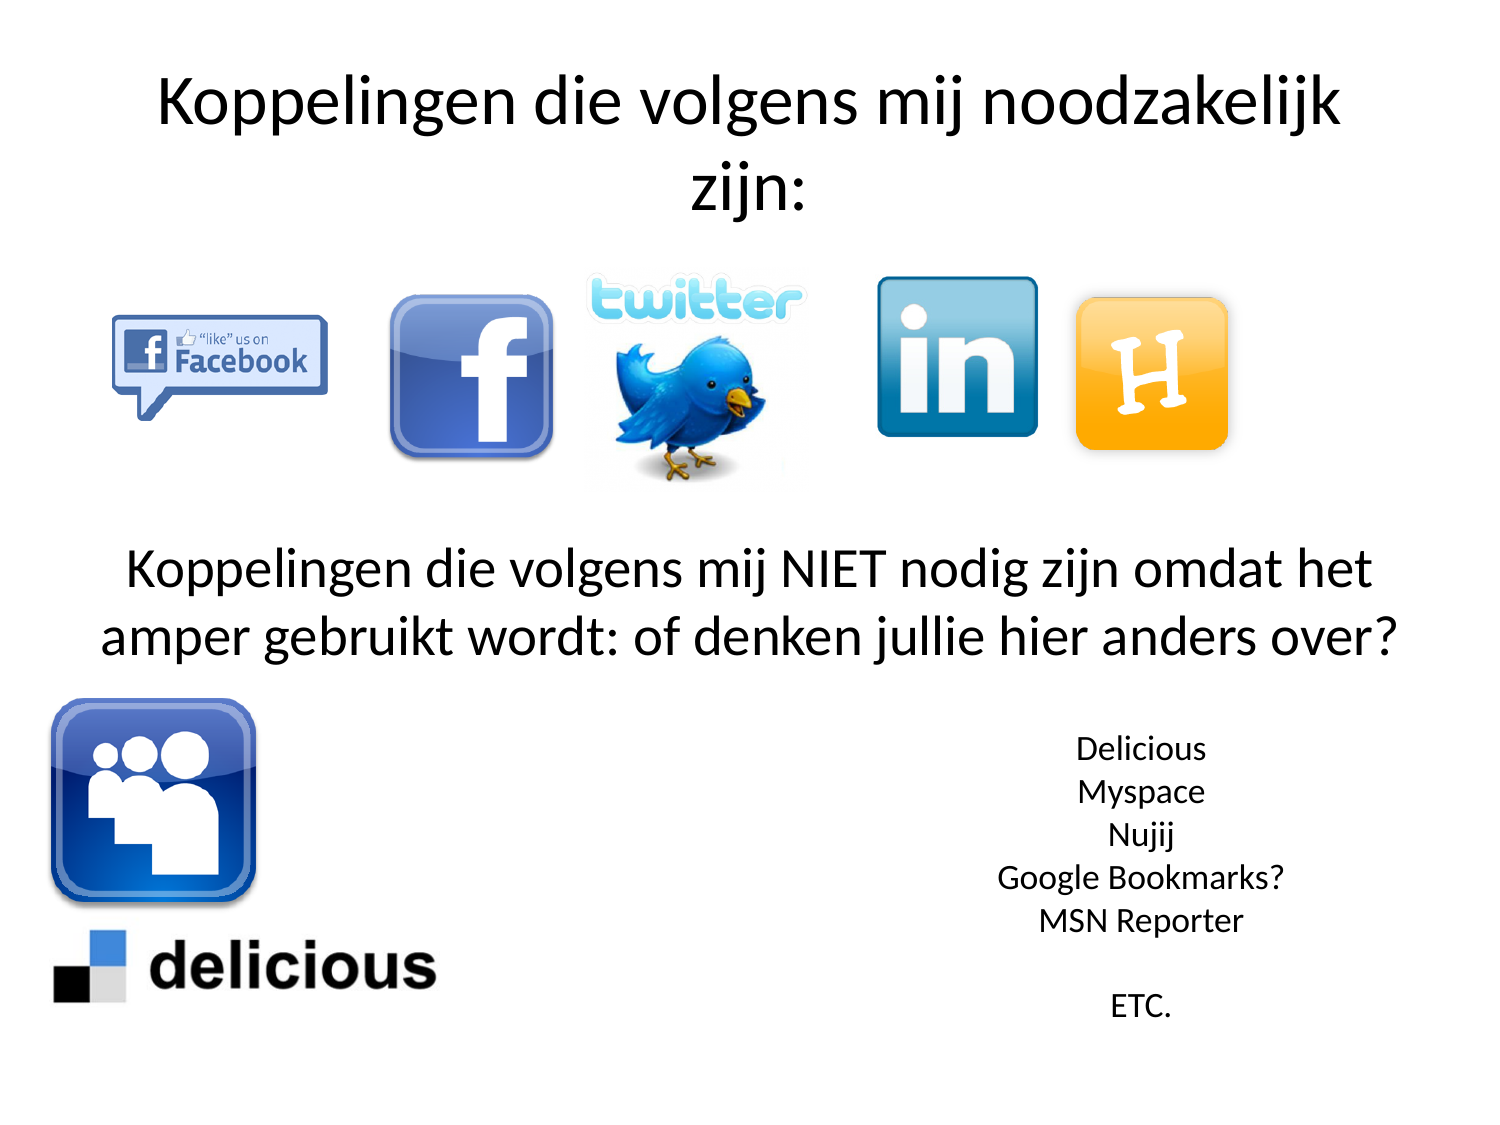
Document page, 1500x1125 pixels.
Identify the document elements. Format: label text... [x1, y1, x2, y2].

picture [584, 266, 810, 492]
picture [383, 290, 562, 469]
text_box Delicious Myspace Nujij Google Bookmarks? MSN Reporter ETC. [844, 716, 1439, 1034]
title Koppelingen die volgens mij noodzakelijk zijn: [75, 45, 1425, 233]
picture [40, 692, 448, 1125]
picture [111, 314, 328, 421]
picture [855, 255, 1248, 469]
text_box Koppelingen die volgens mij NIET nodig zijn omdat het amper gebruikt wordt: of denken jullie hier anders over? [75, 504, 1426, 693]
